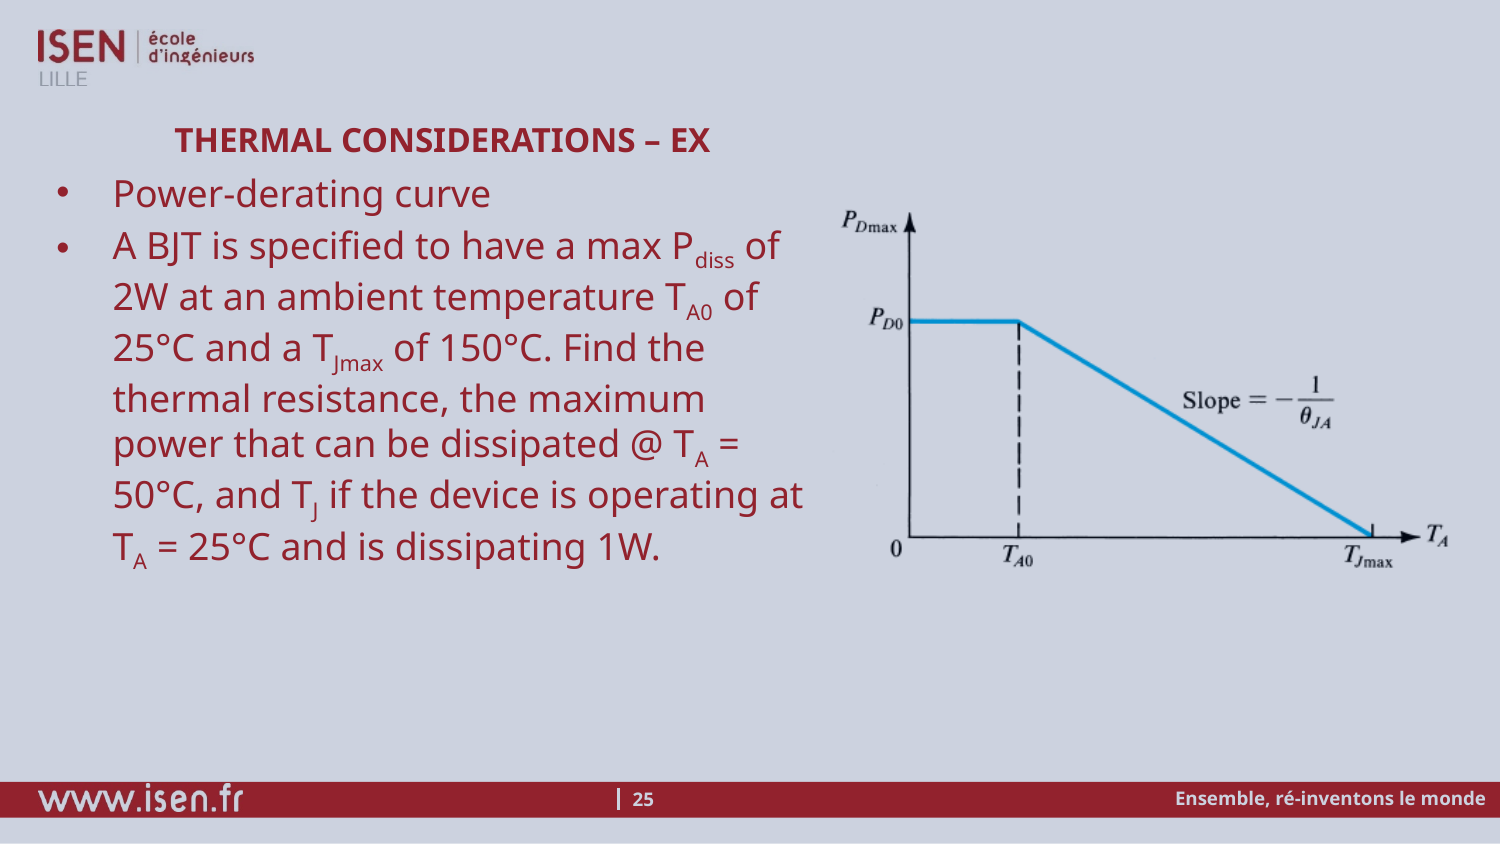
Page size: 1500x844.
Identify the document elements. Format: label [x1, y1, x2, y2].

picture [820, 197, 1466, 575]
text_box [0, 0, 1500, 844]
